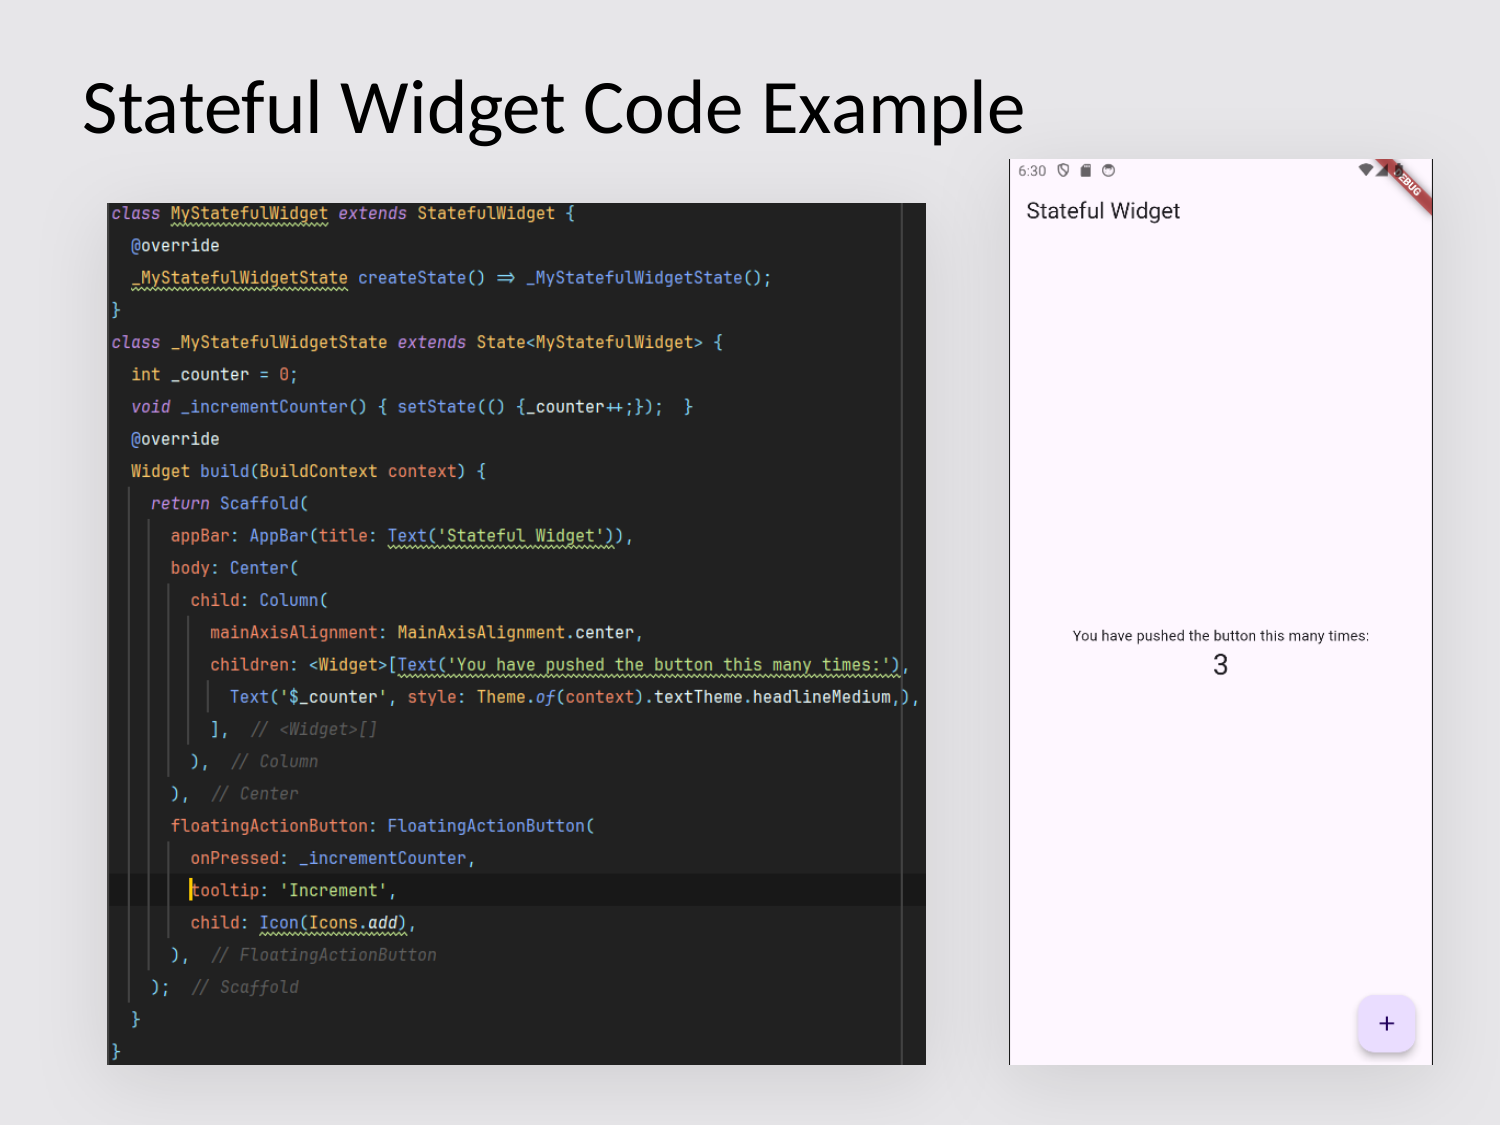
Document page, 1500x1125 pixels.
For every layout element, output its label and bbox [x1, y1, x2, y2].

picture [107, 202, 926, 1065]
text_box [0, 0, 1500, 1125]
picture [1008, 159, 1433, 1066]
